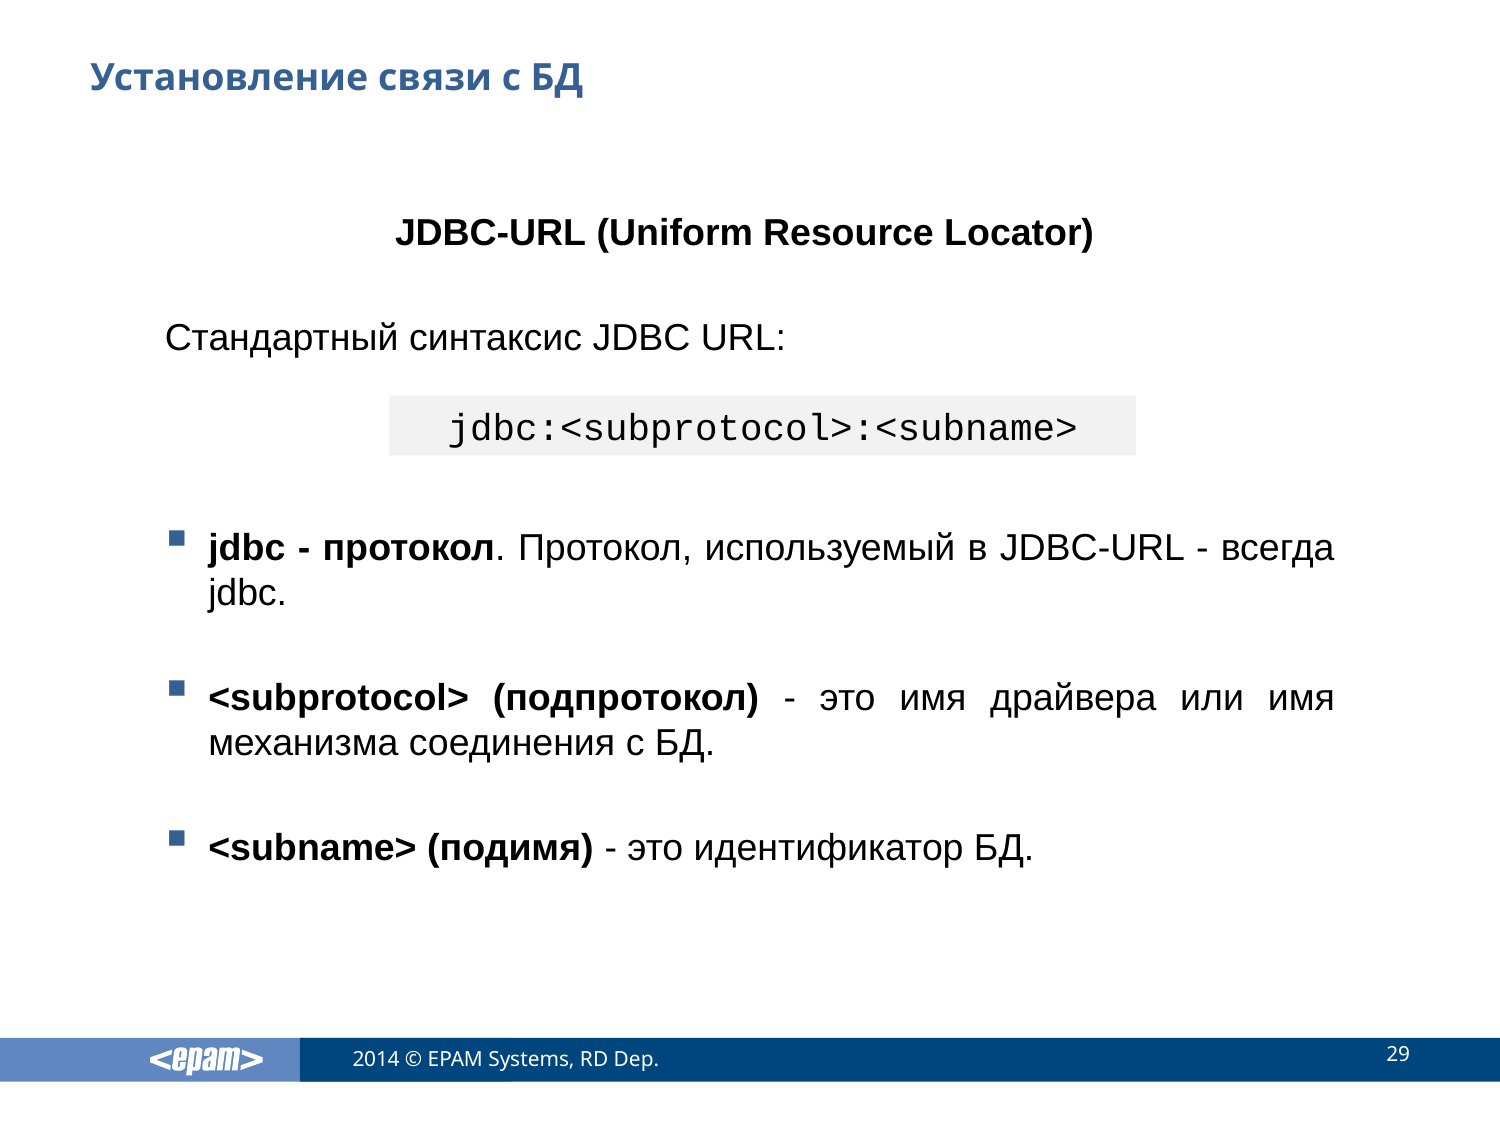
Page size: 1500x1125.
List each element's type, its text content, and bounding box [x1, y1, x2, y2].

title Установление связи с БД [75, 45, 1425, 163]
text_box jdbc:<subprotocol>:<subname> [389, 395, 1136, 456]
list JDBC-URL (Uniform Resource Locator) Стандартный синтаксис JDBC URL: jdbc - протокол. Протокол, используемый в JDBC-URL - всегда jdbc. <subprotocol> (подпротокол) - это имя драйвера или имя механизма соединения с БД. <subname> (подимя) - это идентификатор БД. [150, 200, 1350, 988]
footer 2014 © EPAM Systems, RD Dep. [337, 1028, 738, 1088]
slide_number 29 [1262, 1025, 1425, 1085]
